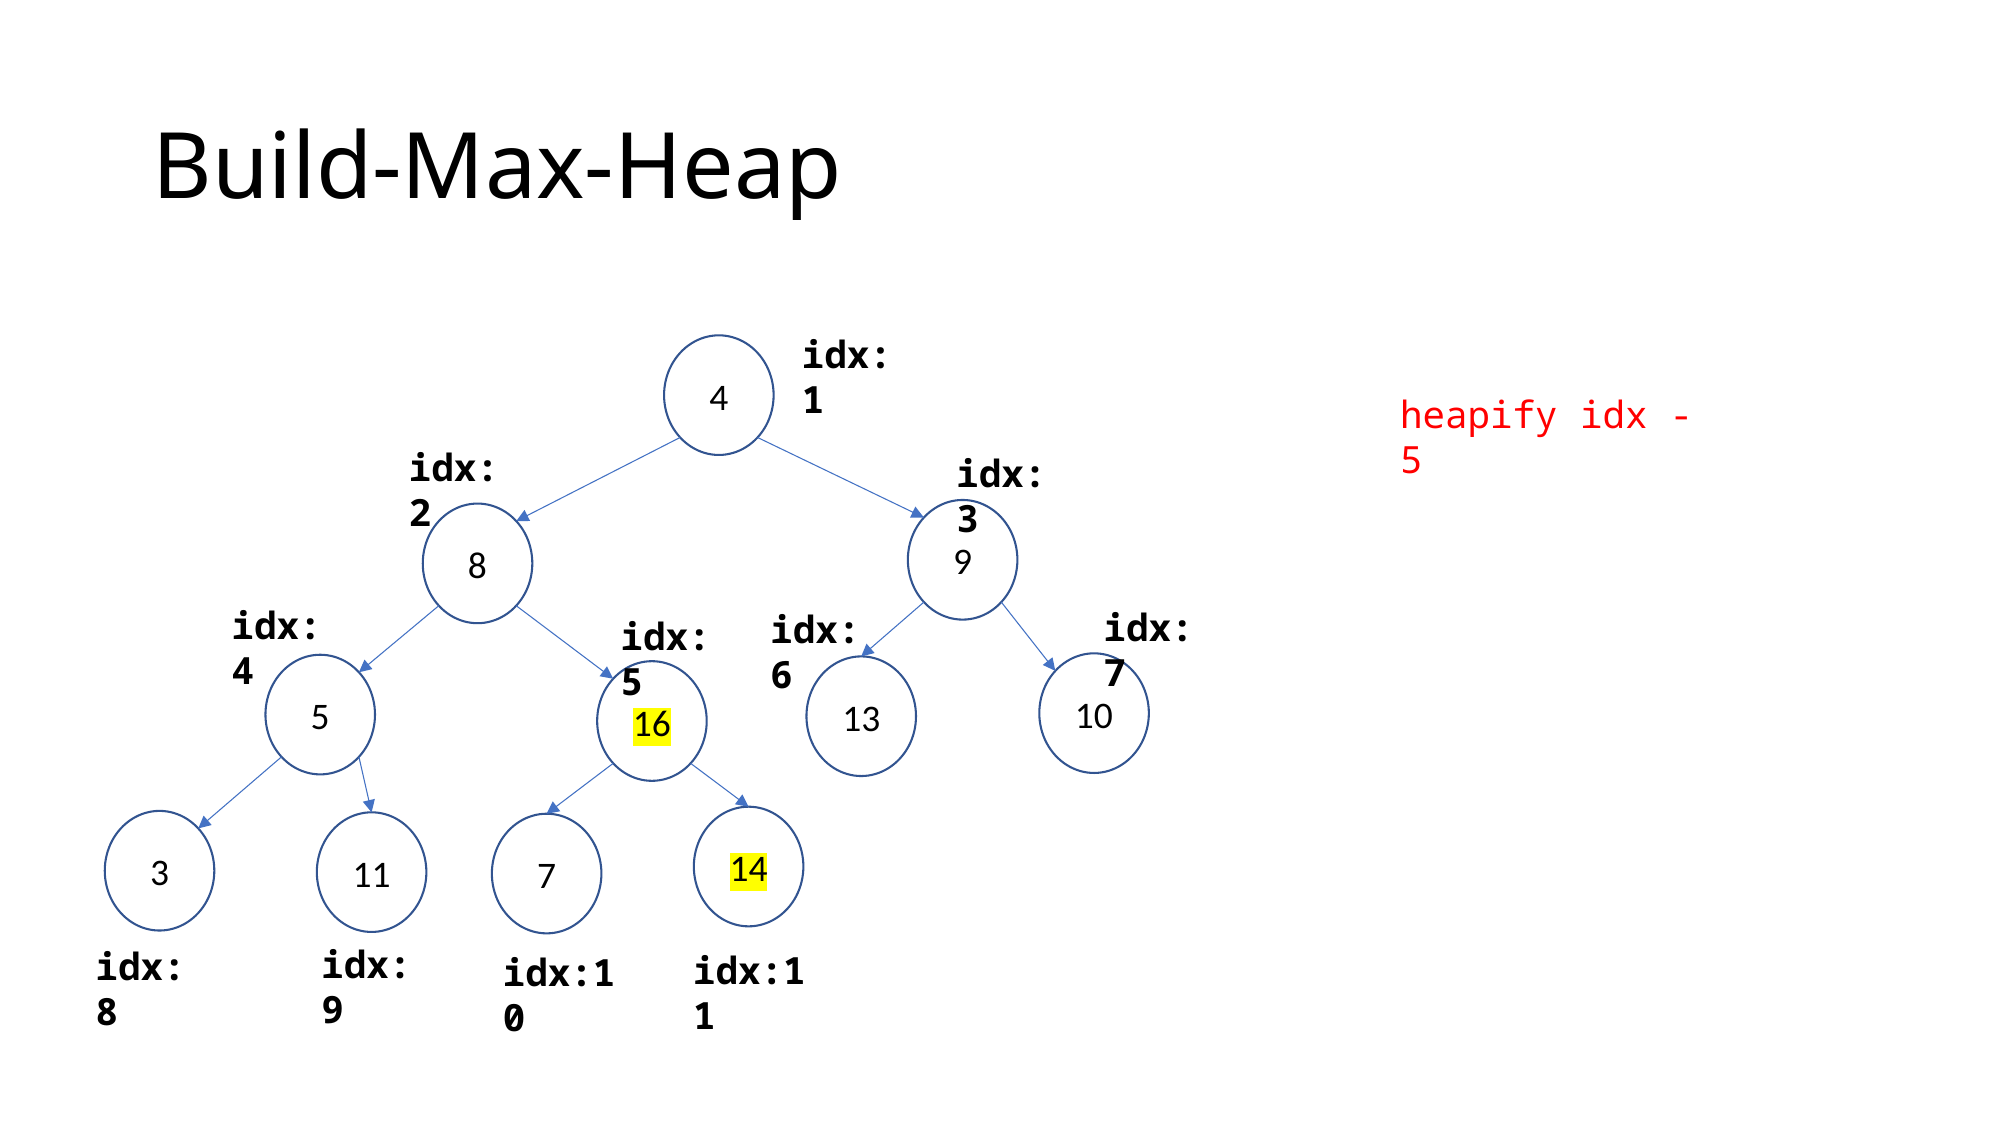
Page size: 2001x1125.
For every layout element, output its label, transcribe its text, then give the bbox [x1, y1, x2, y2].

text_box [757, 437, 924, 518]
text_box idx:5 [605, 605, 743, 711]
text_box 9 [906, 503, 1019, 621]
text_box 8 [421, 541, 534, 625]
text_box 10 [1038, 652, 1150, 775]
text_box 7 [490, 812, 603, 935]
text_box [690, 763, 749, 807]
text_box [1001, 602, 1056, 671]
text_box 5 [264, 666, 377, 776]
text_box idx:8 [80, 935, 218, 1041]
text_box 11 [315, 811, 428, 933]
text_box 3 [103, 809, 216, 932]
text_box idx:6 [755, 598, 893, 704]
text_box idx:3 [941, 442, 1079, 548]
text_box idx:2 [394, 436, 531, 541]
text_box 16 [596, 688, 708, 782]
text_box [198, 756, 282, 829]
text_box idx:4 [216, 594, 354, 700]
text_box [516, 605, 614, 679]
text_box 14 [692, 805, 805, 928]
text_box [546, 763, 614, 814]
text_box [358, 756, 372, 813]
text_box heapify idx - 5 [1385, 384, 1733, 489]
text_box 13 [805, 666, 918, 778]
text_box 4 [663, 334, 775, 456]
text_box idx:11 [678, 939, 839, 1045]
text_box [861, 602, 924, 657]
text_box idx:9 [306, 933, 444, 1039]
text_box idx:7 [1089, 596, 1226, 702]
title Build-Max-Heap [137, 59, 1863, 278]
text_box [358, 605, 439, 673]
text_box idx:10 [488, 941, 649, 1047]
text_box idx:1 [787, 323, 924, 429]
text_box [516, 437, 680, 522]
